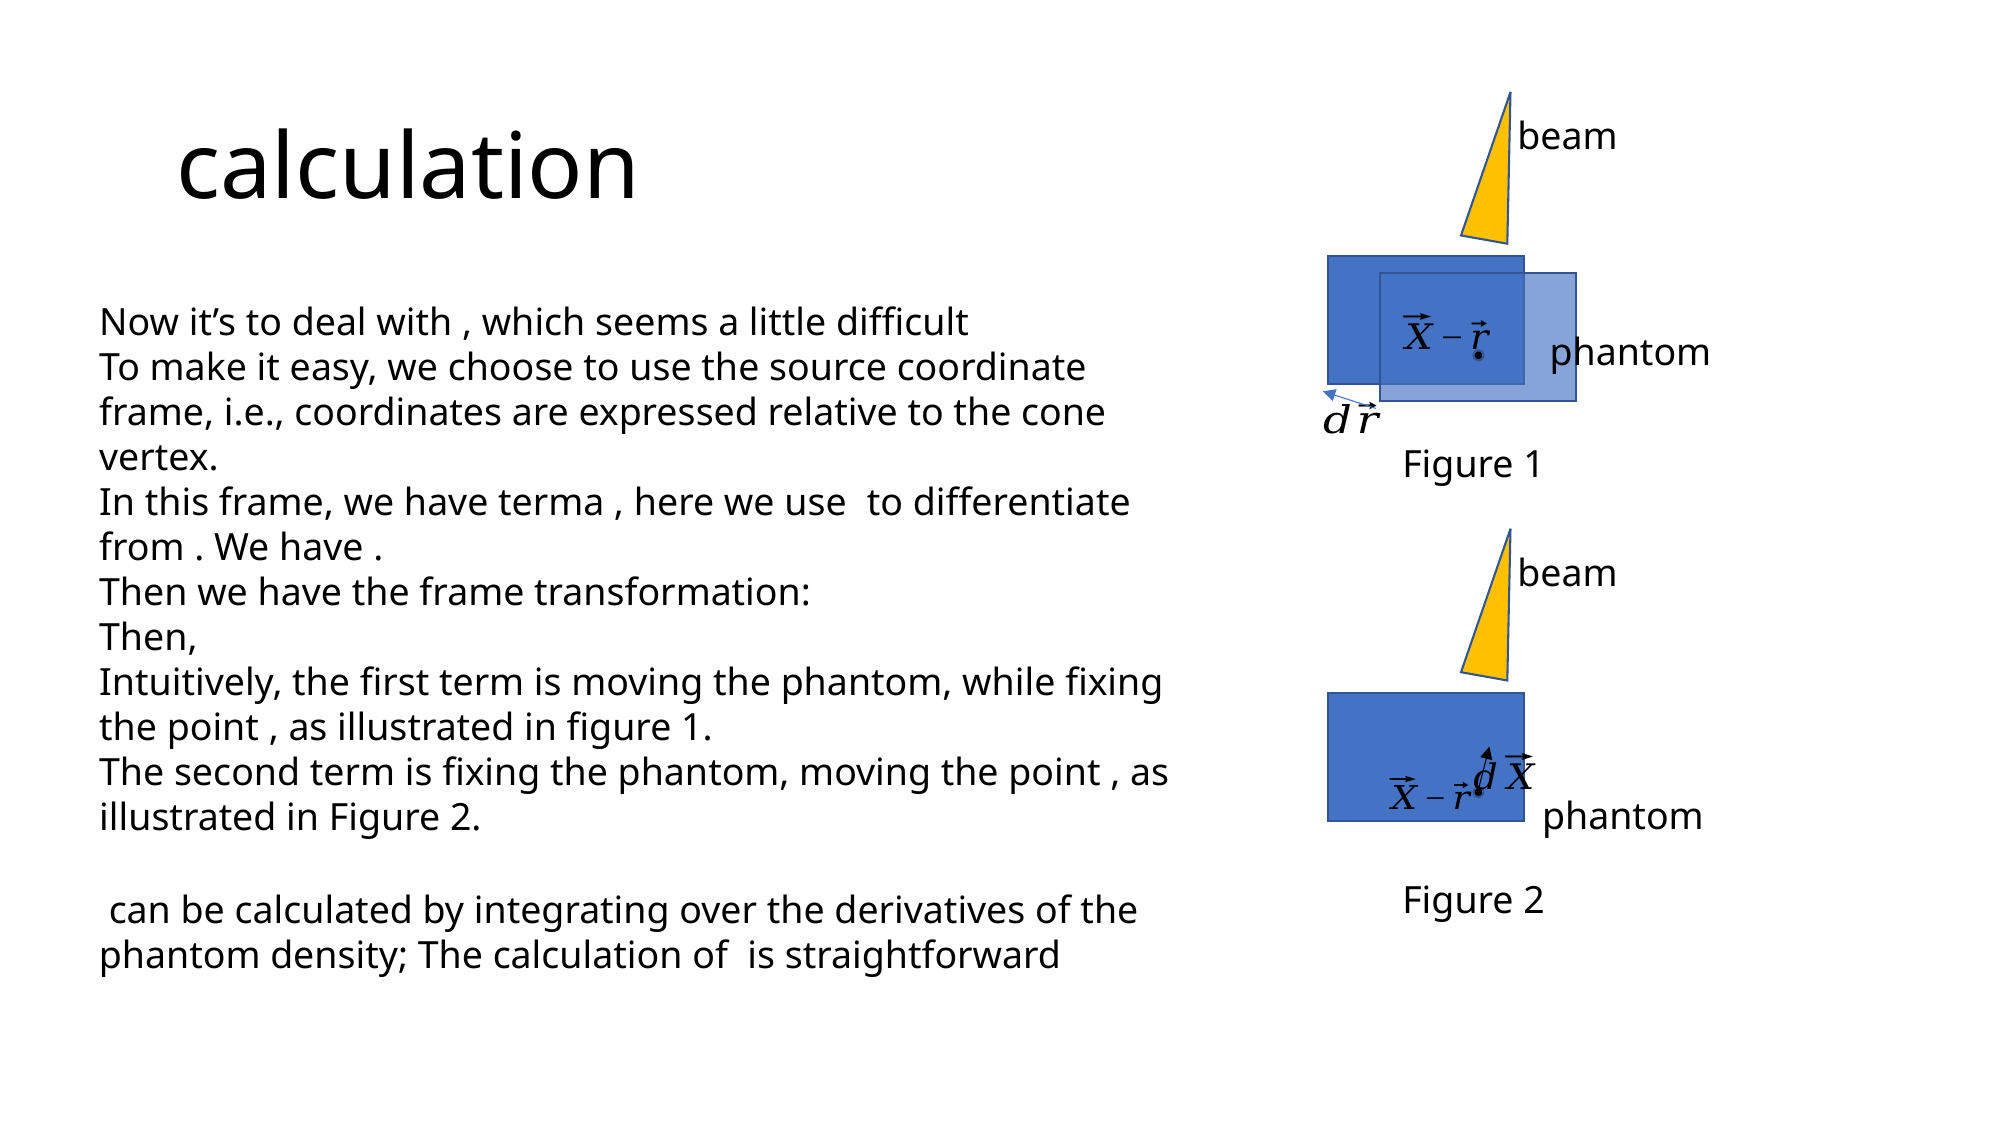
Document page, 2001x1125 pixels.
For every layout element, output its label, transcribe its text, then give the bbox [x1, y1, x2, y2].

text_box phantom [1534, 320, 1726, 380]
text_box [1459, 550, 1511, 682]
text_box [1478, 746, 1490, 788]
text_box [1327, 692, 1525, 822]
text_box [1459, 113, 1511, 245]
text_box [1472, 349, 1485, 362]
text_box [1379, 272, 1577, 402]
text_box phantom [1527, 784, 1719, 845]
text_box [1505, 528, 1512, 541]
text_box beam [1502, 541, 1633, 602]
text_box [1504, 91, 1512, 105]
text_box [1472, 787, 1485, 799]
text_box beam [1502, 105, 1633, 165]
text_box Figure 2 [1387, 869, 1560, 929]
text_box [1322, 391, 1376, 409]
text_box Figure 1 [1387, 432, 1560, 493]
text_box [1327, 255, 1525, 385]
